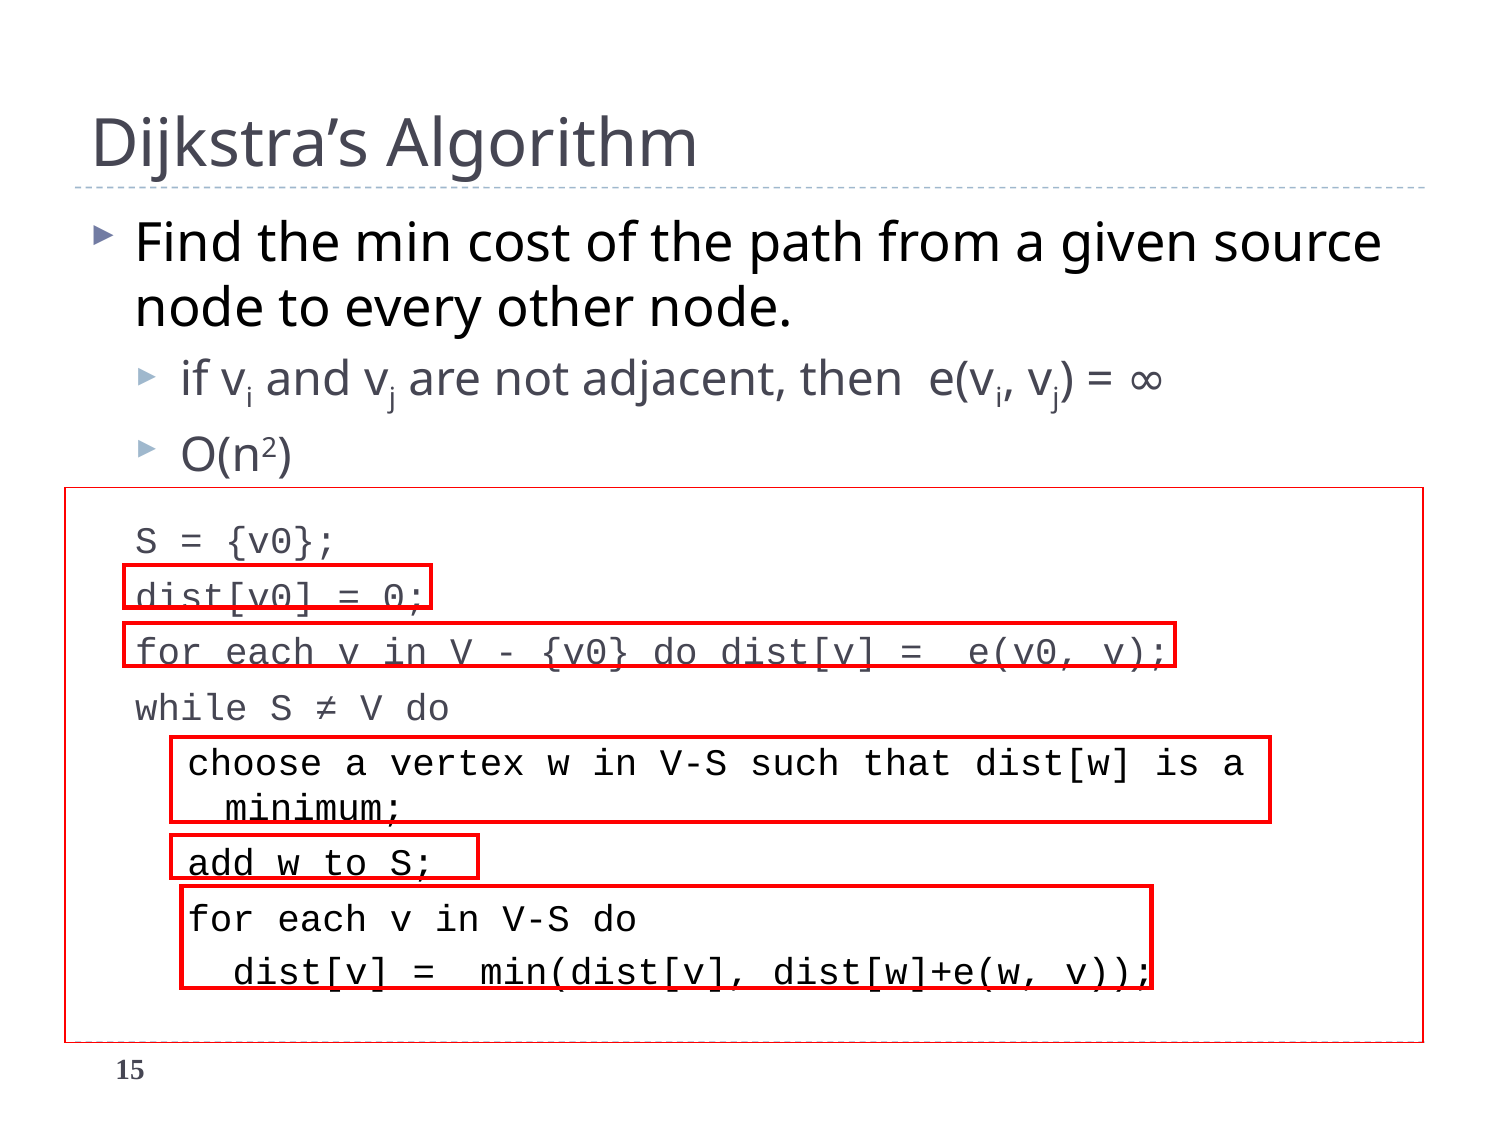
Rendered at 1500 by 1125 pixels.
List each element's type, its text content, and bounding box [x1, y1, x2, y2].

title Dijkstra’s Algorithm [75, 24, 1425, 188]
text_box [64, 487, 1424, 1043]
text_box [171, 736, 1270, 823]
text_box [123, 564, 432, 608]
slide_number 15 [100, 1042, 426, 1103]
text_box [181, 886, 1152, 988]
list Find the min cost of the path from a given source node to every other node. if vi and vj are not adjacent, then e(vi, vj) = ∞ O(n2) S = {v0}; dist[v0] = 0; for each v in V - {v0} do dist[v] = e(v0, v); while S ≠ V do choose a vertex w in V-S such that dist[w] is a minimum; add w to S; for each v in V-S do dist[v] = min(dist[v], dist[w]+e(w, v)); [75, 200, 1425, 1010]
text_box [171, 835, 479, 879]
text_box [123, 622, 1176, 666]
